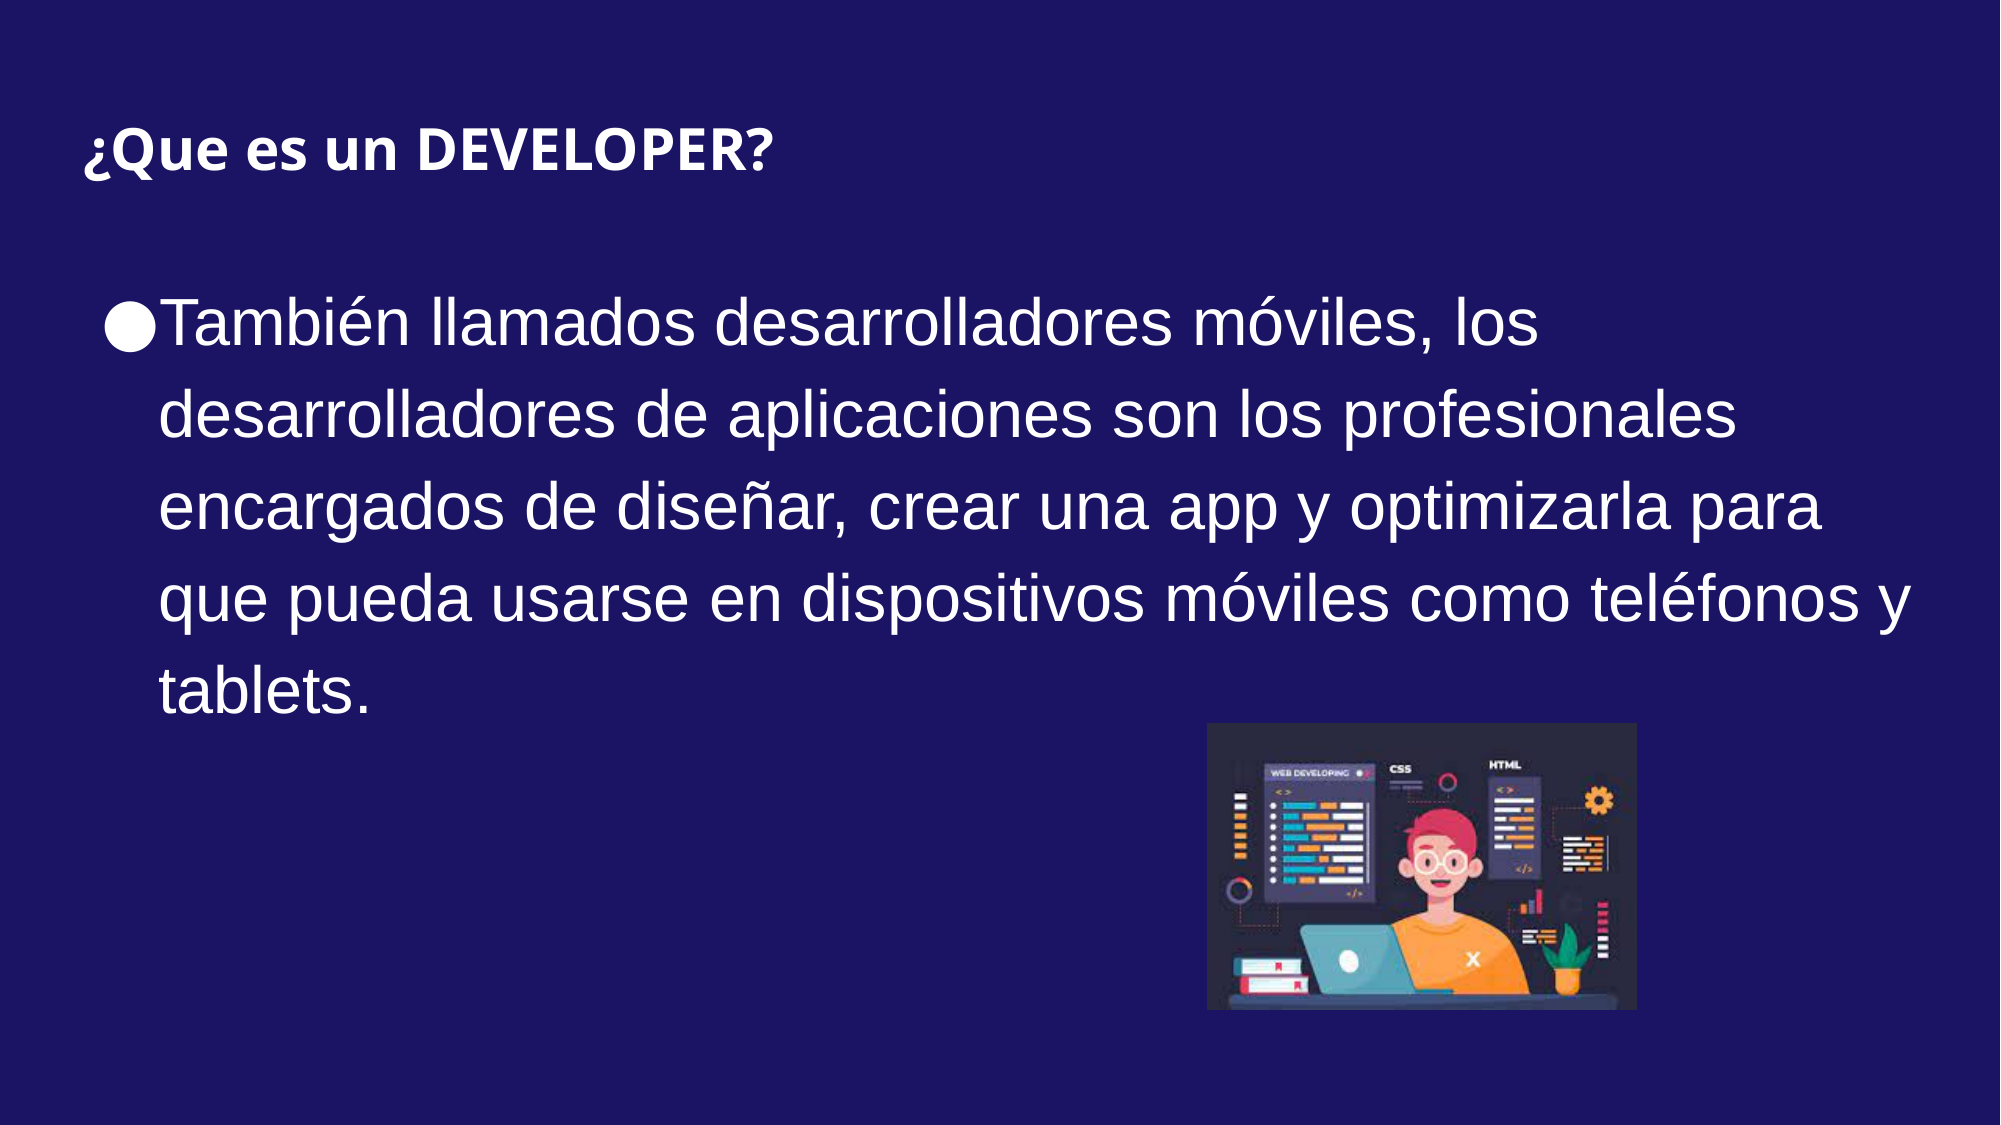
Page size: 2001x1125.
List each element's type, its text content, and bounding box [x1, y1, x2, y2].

list También llamados desarrolladores móviles, los desarrolladores de aplicaciones son los profesionales encargados de diseñar, crear una app y optimizarla para que pueda usarse en dispositivos móviles como teléfonos y tablets. [68, 252, 1932, 1000]
picture [1206, 723, 1638, 1010]
title ¿Que es un DEVELOPER? [68, 97, 1932, 223]
